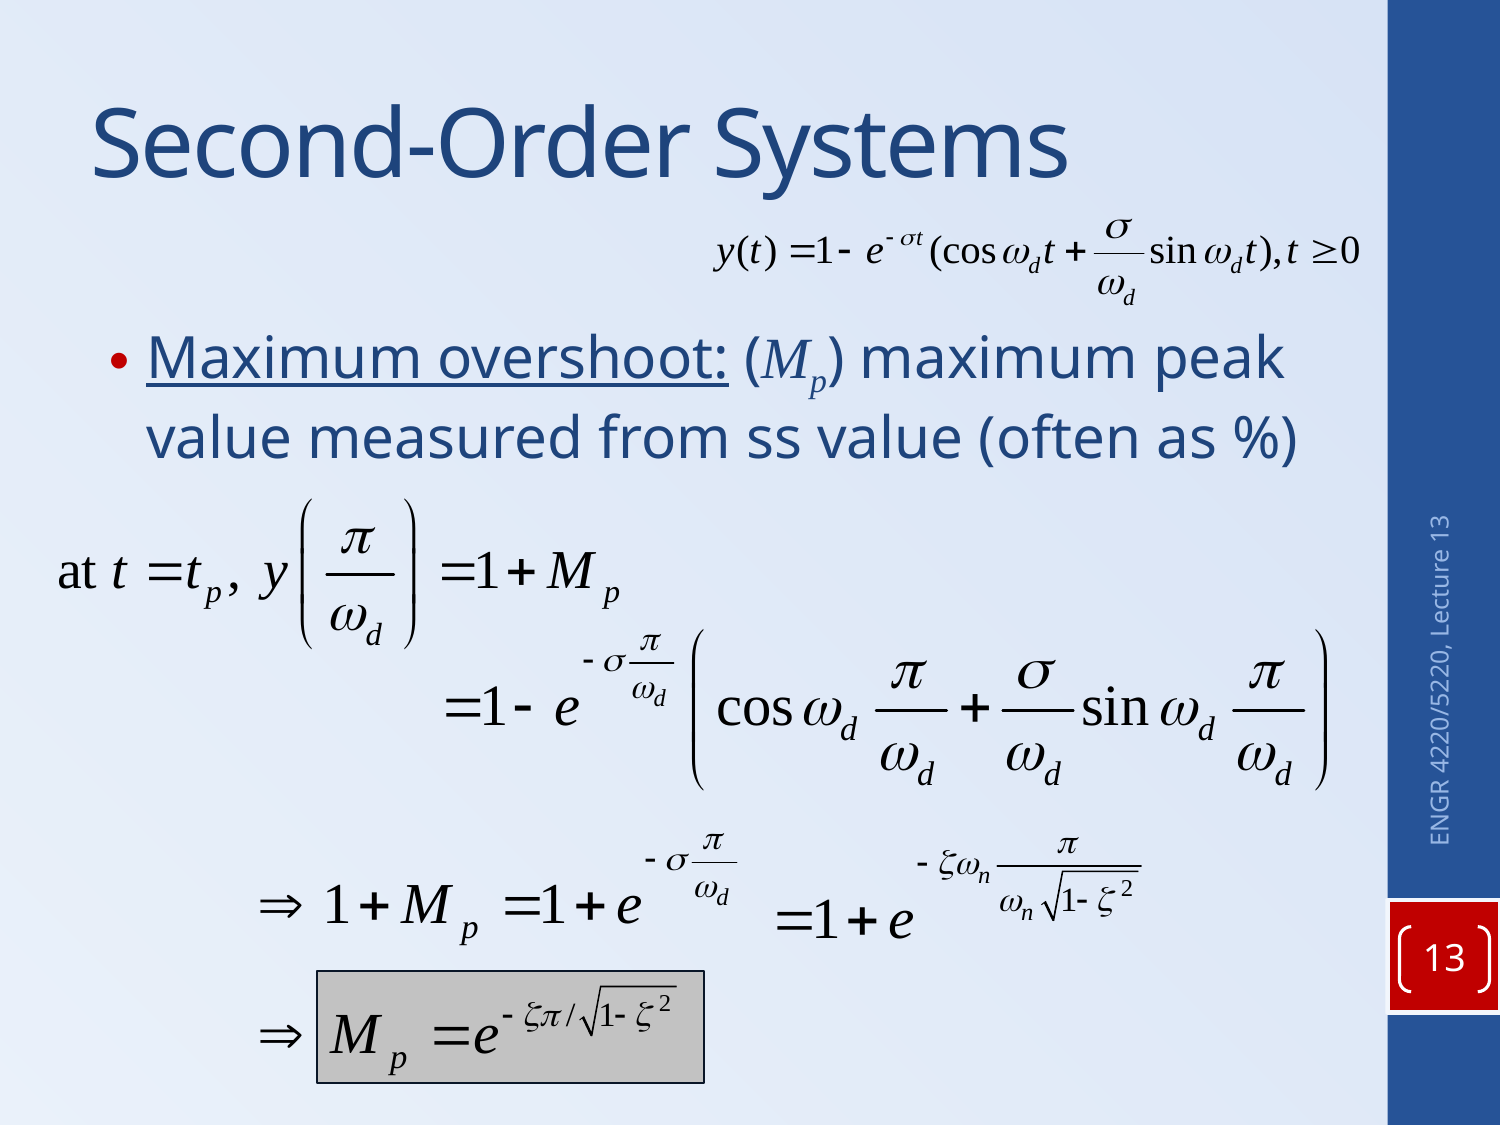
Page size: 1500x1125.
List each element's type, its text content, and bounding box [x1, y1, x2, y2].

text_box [761, 816, 1154, 954]
list Maximum overshoot: (Mp) maximum peak value measured from ss value (often as %) [75, 668, 1325, 1100]
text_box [249, 811, 750, 958]
title Second-Order Systems [75, 45, 1325, 233]
slide_number 13 [1397, 925, 1492, 994]
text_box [705, 199, 1367, 315]
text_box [399, 611, 1344, 804]
list Maximum overshoot: (Mp) maximum peak value measured from ss value (often as %) [75, 312, 1325, 605]
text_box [49, 486, 633, 662]
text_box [249, 970, 691, 1088]
footer ENGR 4220/5220, Lecture 13 [1408, 500, 1469, 889]
